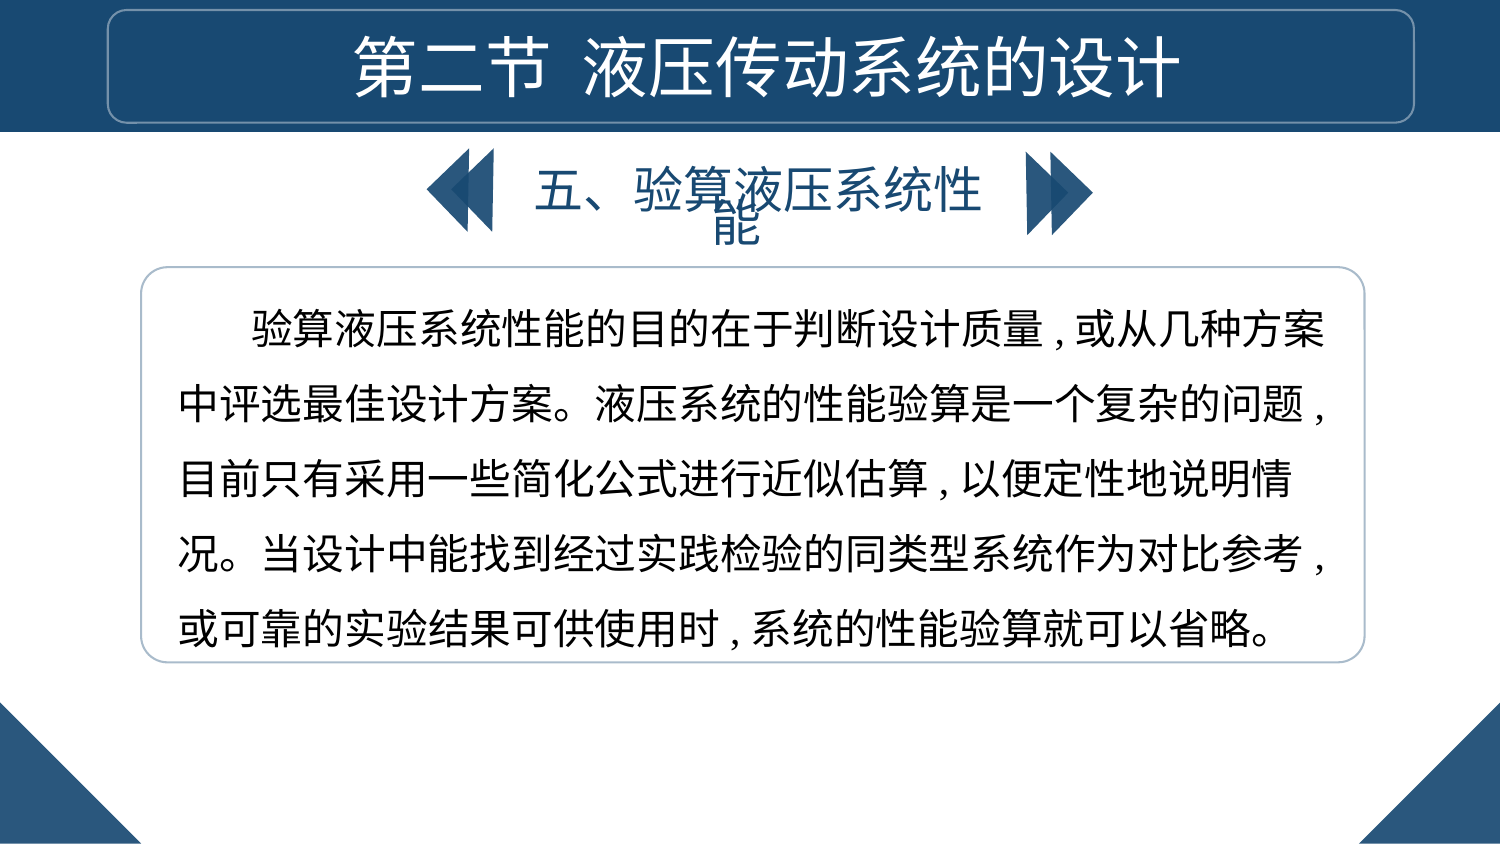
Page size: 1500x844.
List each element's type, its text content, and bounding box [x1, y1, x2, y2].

text_box [486, 227, 494, 235]
text_box 第二节 液压传动系统的设计 [141, 18, 1394, 193]
text_box [1357, 701, 1500, 844]
text_box [140, 266, 1366, 664]
text_box [0, 700, 144, 844]
text_box [1049, 149, 1095, 238]
text_box [449, 145, 495, 212]
text_box [1024, 149, 1050, 238]
text_box [106, 8, 1416, 124]
text_box [425, 145, 471, 235]
text_box 五、验算液压系统性能 [471, 178, 1002, 227]
